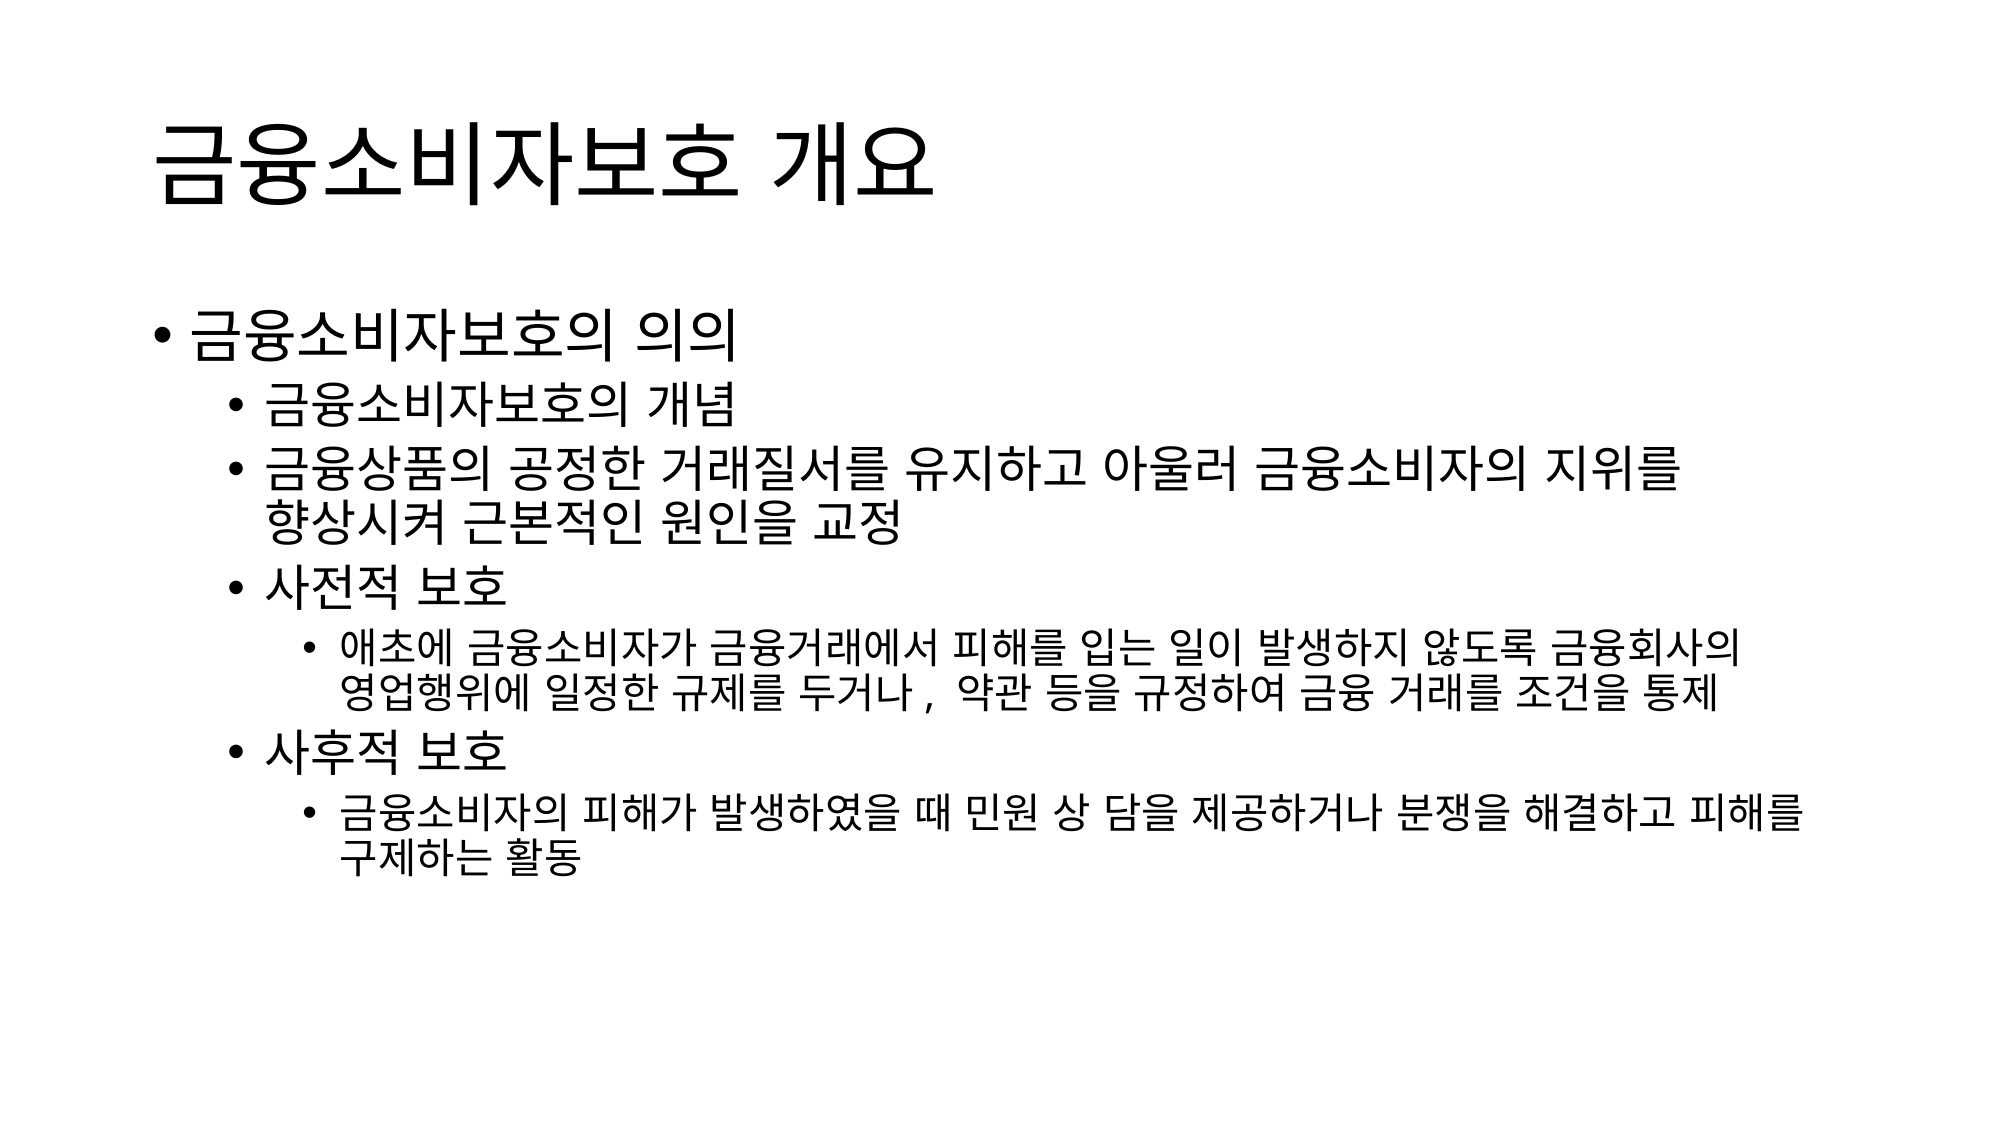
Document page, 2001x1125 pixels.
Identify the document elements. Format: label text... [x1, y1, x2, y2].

title 금융소비자보호 개요 [137, 59, 1863, 278]
list 금융소비자보호의 의의 금융소비자보호의 개념 금융상품의 공정한 거래질서를 유지하고 아울러 금융소비자의 지위를 향상시켜 근본적인 원인을 교정 사전적 보호 애초에 금융소비자가 금융거래에서 피해를 입는 일이 발생하지 않도록 금융회사의 영업행위에 일정한 규제를 두거나, 약관 등을 규정하여 금융 거래를 조건을 통제 사후적 보호 금융소비자의 피해가 발생하였을 때 민원 상 담을 제공하거나 분쟁을 해결하고 피해를 구제하는 활동 [137, 299, 1863, 1014]
